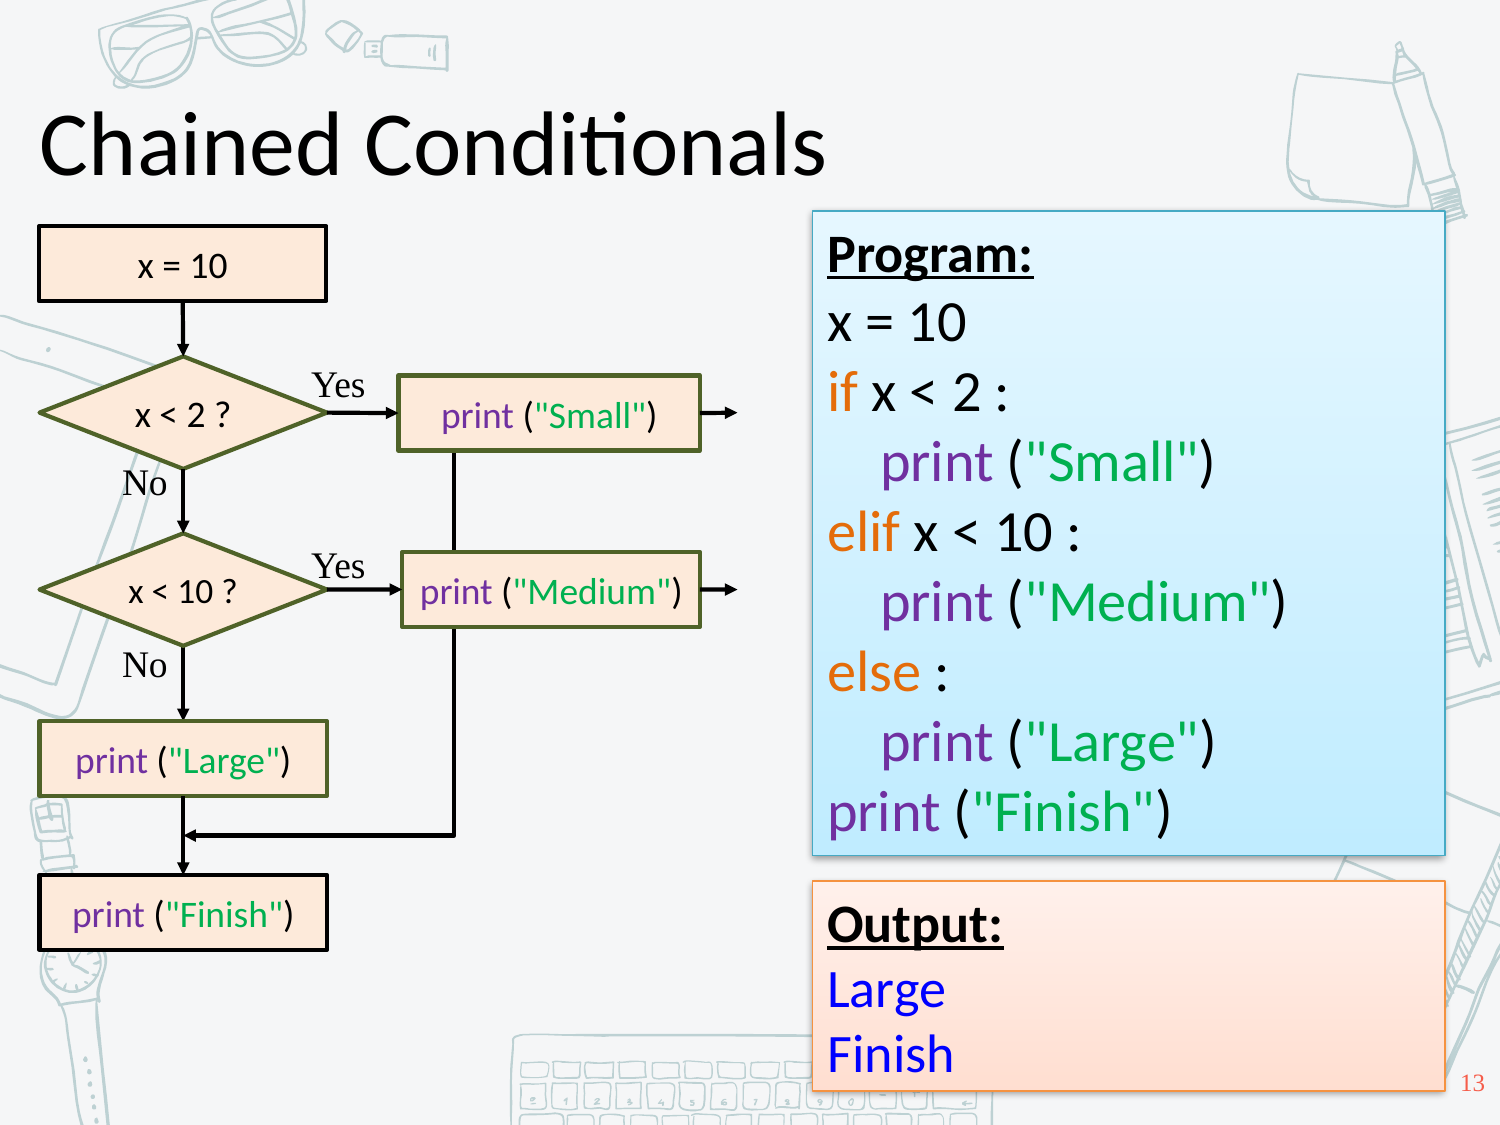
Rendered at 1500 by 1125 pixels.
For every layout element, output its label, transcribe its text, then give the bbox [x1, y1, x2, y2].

text_box No [107, 450, 177, 511]
text_box Yes [296, 352, 381, 411]
text_box print ("Small") [396, 373, 702, 411]
text_box x < 10 ? [37, 533, 177, 646]
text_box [182, 412, 726, 836]
text_box x < 2 ? [37, 356, 296, 450]
text_box No [107, 633, 177, 693]
text_box print ("Finish") [37, 873, 329, 952]
title Chained Conditionals [24, 45, 1475, 233]
text_box print ("Large") [37, 719, 177, 798]
text_box x = 10 [37, 224, 328, 303]
slide_number 13 [1425, 1050, 1500, 1113]
text_box Program: x = 10 if x < 2 : print ("Small") elif x < 10 : print ("Medium") else : print ("Large") print ("Finish") [812, 210, 1446, 856]
text_box Output: Large Finish [812, 880, 1446, 1092]
